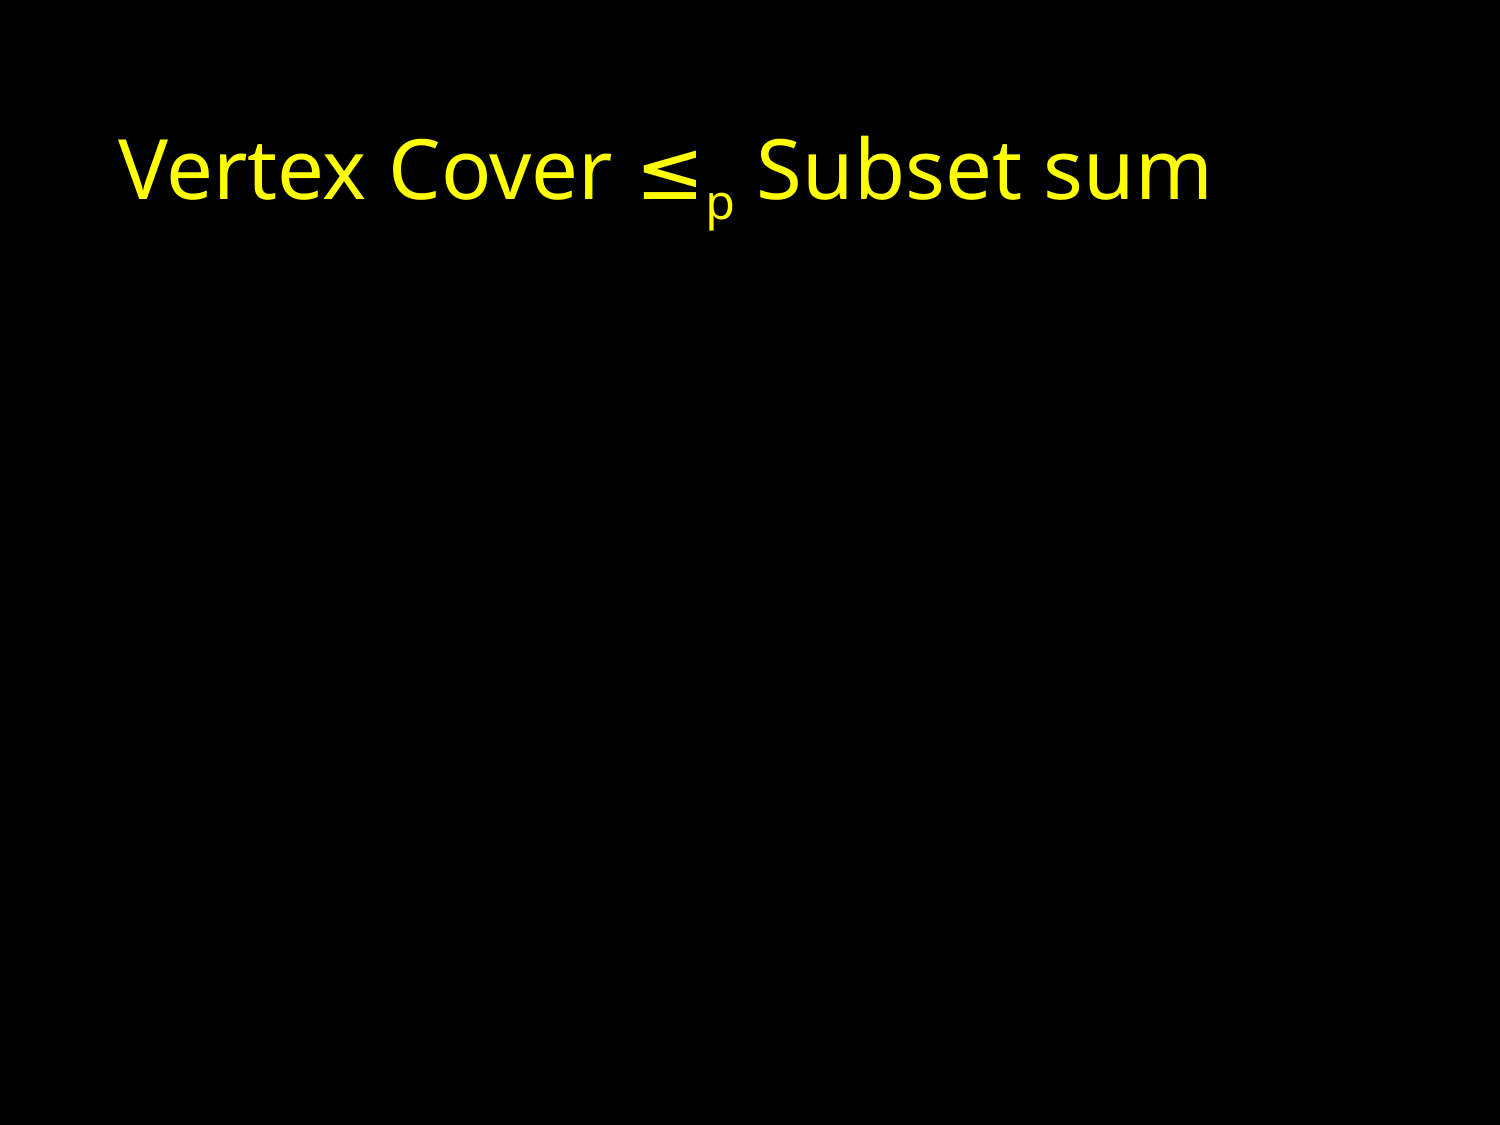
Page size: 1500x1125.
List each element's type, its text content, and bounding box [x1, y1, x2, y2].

title Vertex Cover ≤p Subset sum [103, 59, 1397, 278]
